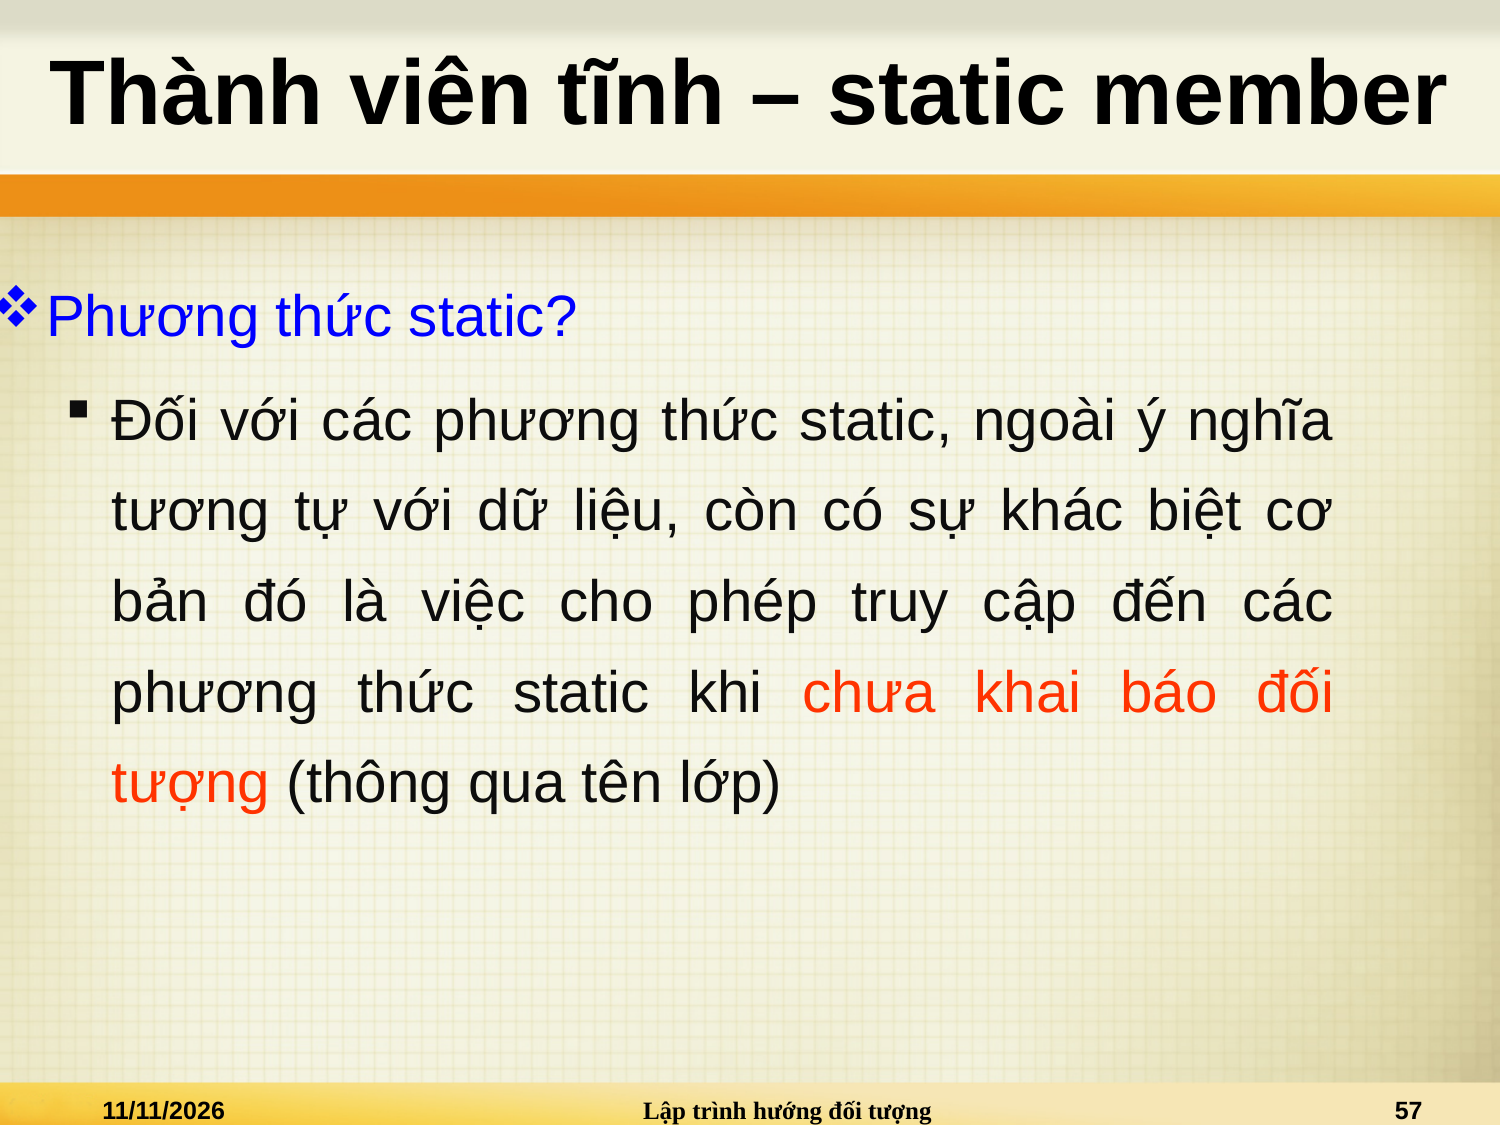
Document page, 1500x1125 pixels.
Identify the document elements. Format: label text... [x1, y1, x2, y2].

title Thành viên tĩnh – static member [0, 0, 1500, 175]
picture [0, 175, 1500, 1125]
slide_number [87, 1087, 438, 1125]
list Phương thức static? Đối với các phương thức static, ngoài ý nghĩa tương tự với dữ liệu, còn có sự khác biệt cơ bản đó là việc cho phép truy cập đến các phương thức static khi chưa khai báo đối tượng (thông qua tên lớp) [0, 249, 1350, 1058]
slide_number 57 [1087, 1087, 1438, 1125]
footer Lập trình hướng đối tượng [549, 1087, 1025, 1125]
